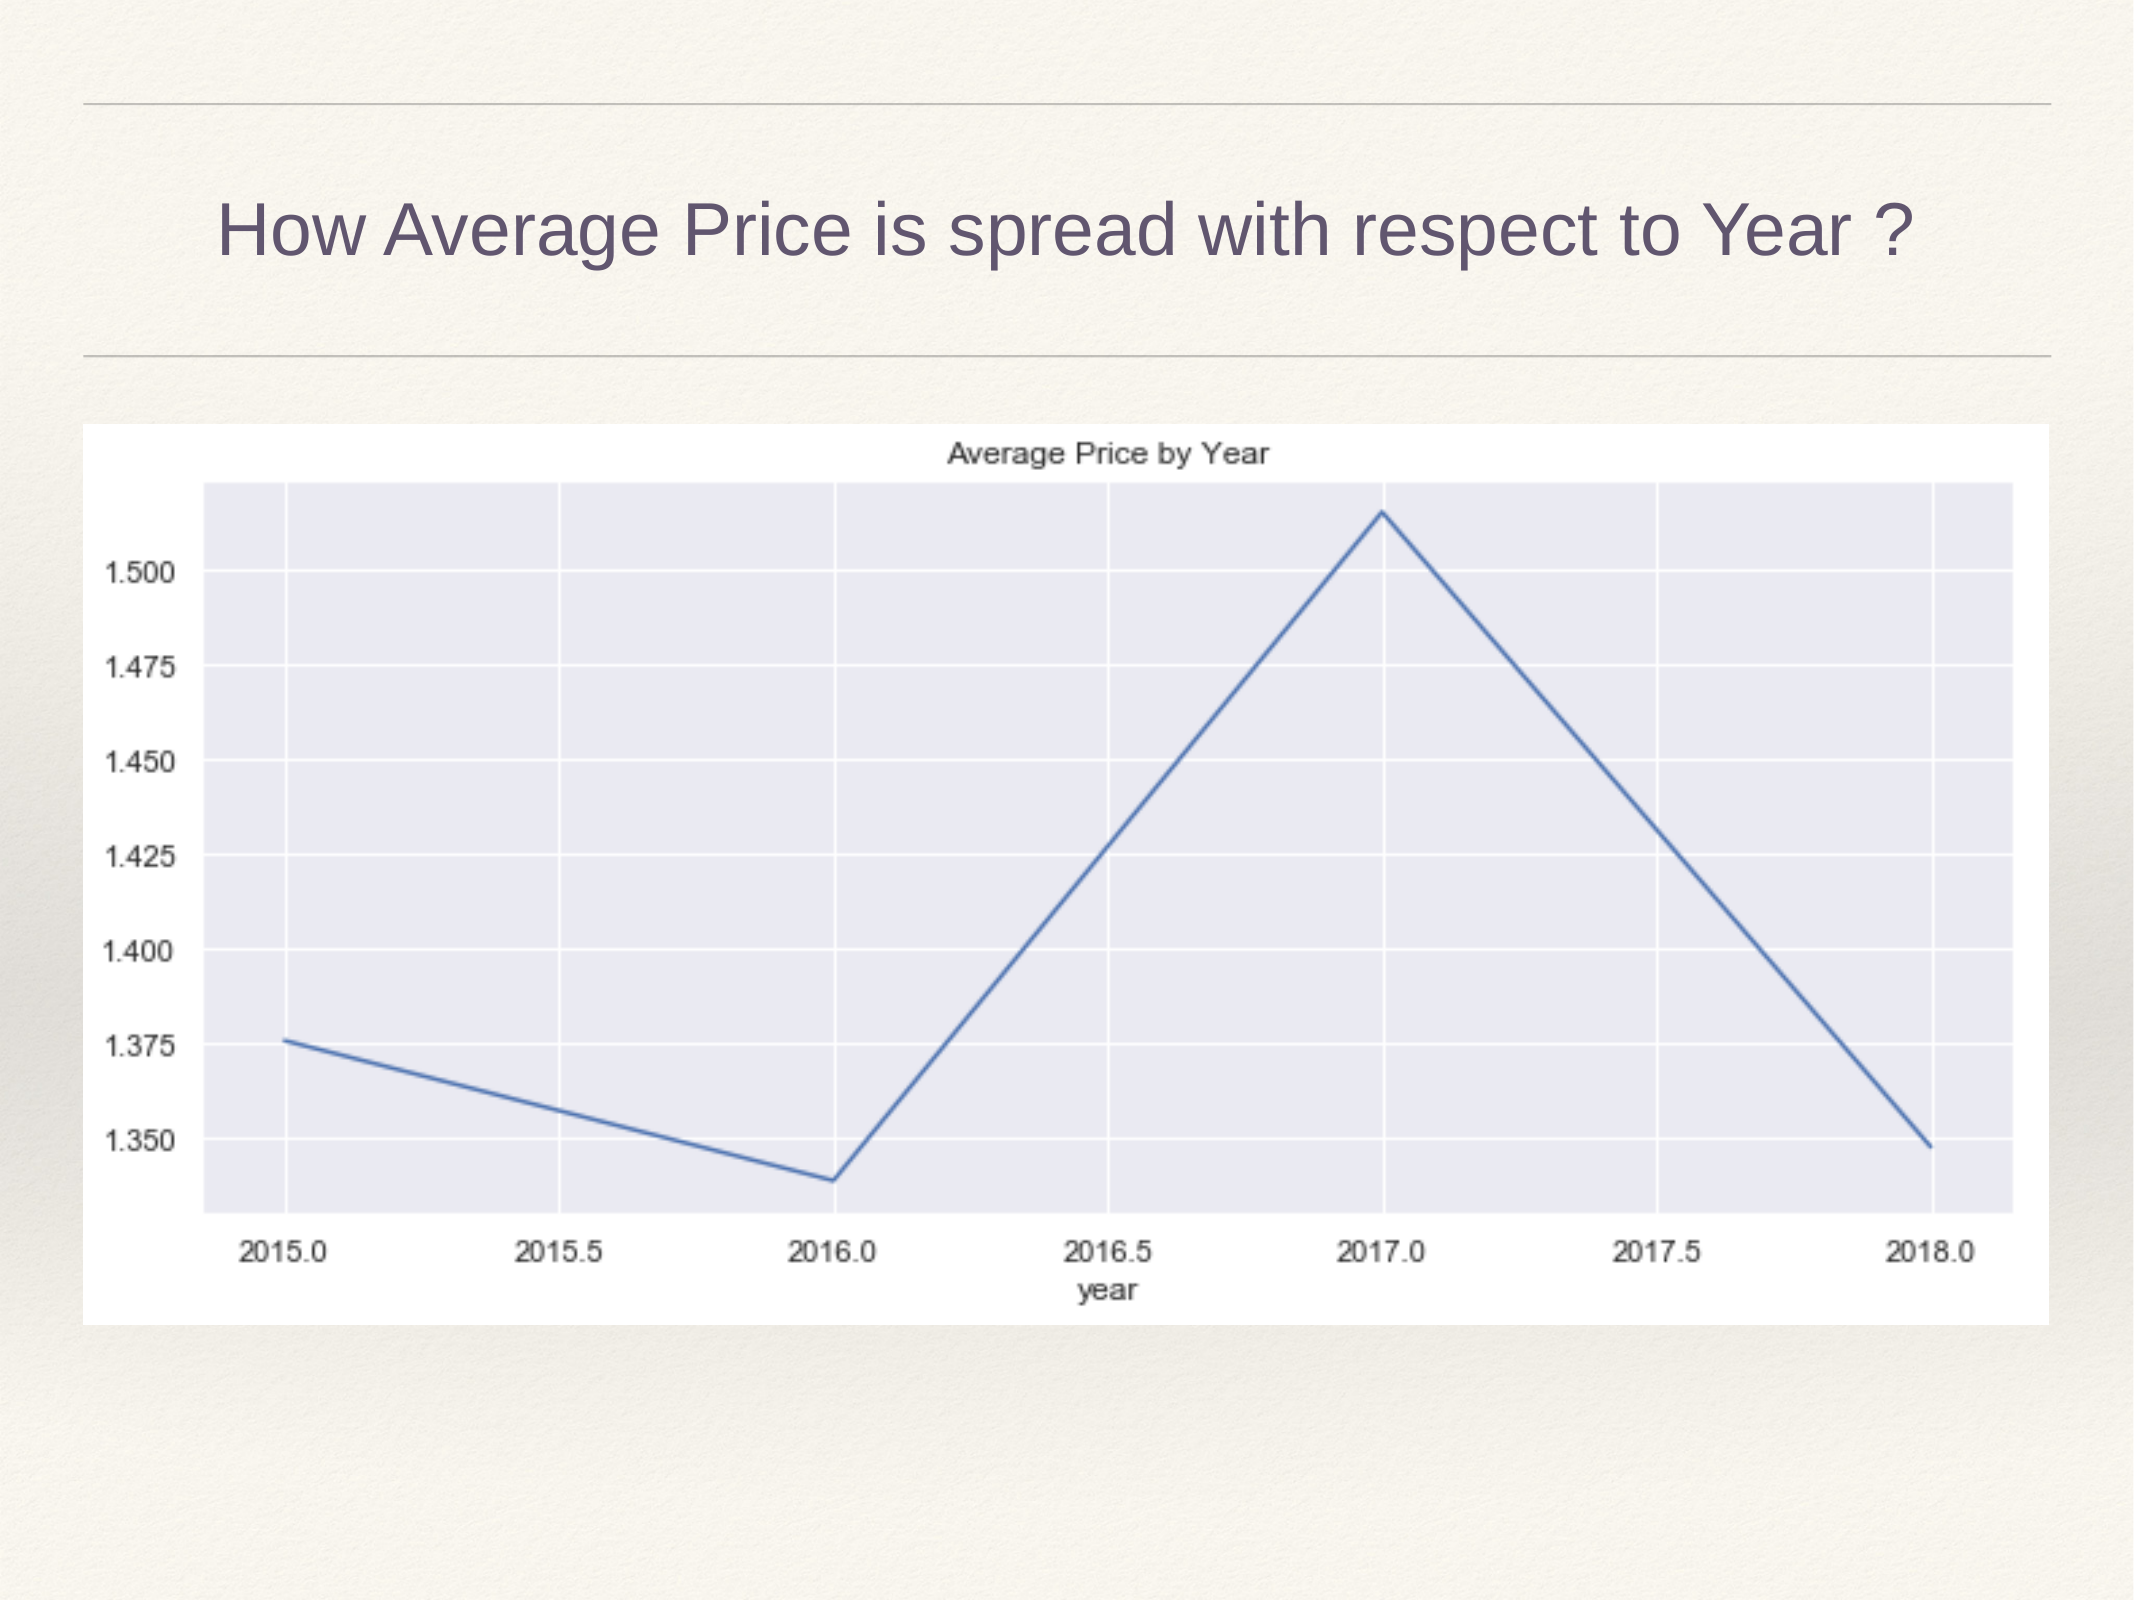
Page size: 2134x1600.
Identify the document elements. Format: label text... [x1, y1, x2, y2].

title How Average Price is spread with respect to Year ? [82, 130, 2051, 332]
picture [0, 0, 2134, 1600]
